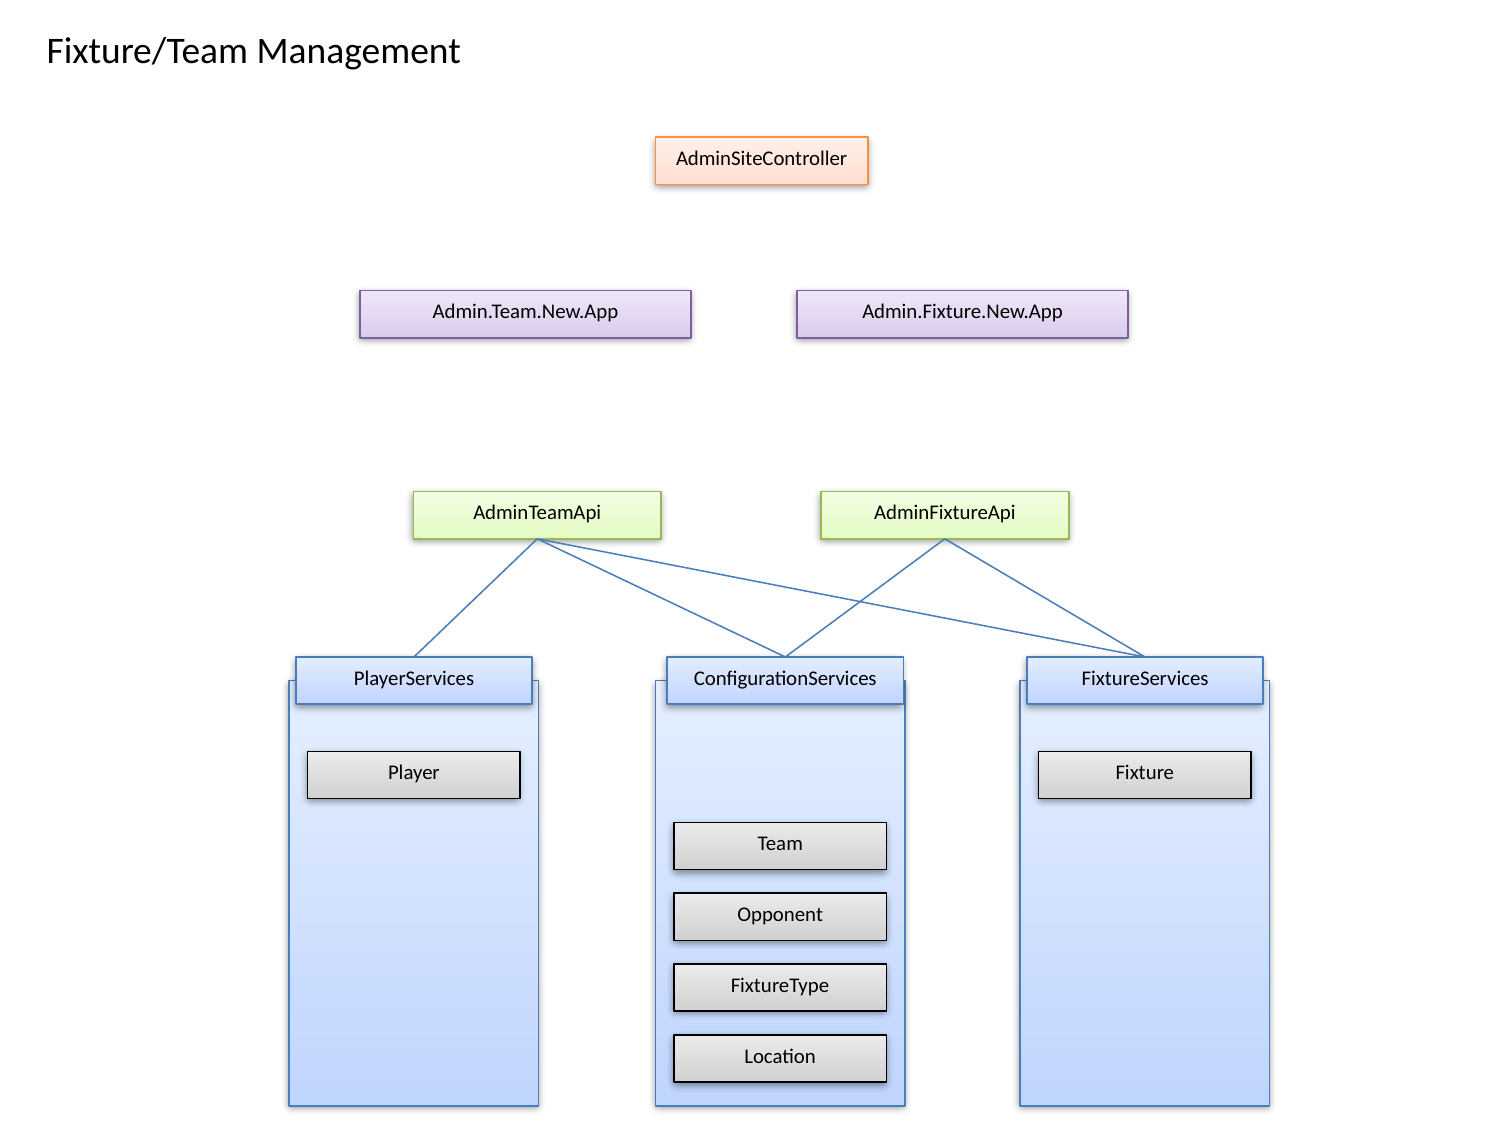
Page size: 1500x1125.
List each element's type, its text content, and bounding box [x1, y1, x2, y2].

text_box FixtureServices [1026, 656, 1264, 705]
text_box AdminTeamApi [413, 491, 662, 538]
text_box Opponent [673, 892, 887, 941]
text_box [786, 538, 946, 658]
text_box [537, 538, 786, 658]
text_box [1019, 680, 1270, 1107]
text_box FixtureType [673, 963, 887, 1012]
text_box Fixture [1038, 751, 1252, 799]
text_box Admin.Team.New.App [359, 290, 692, 339]
text_box Fixture/Team Management [31, 19, 477, 79]
text_box Admin.Fixture.New.App [796, 290, 1129, 339]
text_box Location [673, 1034, 887, 1083]
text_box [946, 538, 1146, 658]
text_box AdminSiteController [655, 136, 869, 185]
text_box ConfigurationServices [666, 666, 904, 705]
text_box AdminFixtureApi [820, 491, 1070, 536]
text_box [288, 656, 539, 1107]
text_box [655, 680, 906, 1107]
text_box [413, 538, 536, 658]
text_box Team [673, 822, 887, 870]
